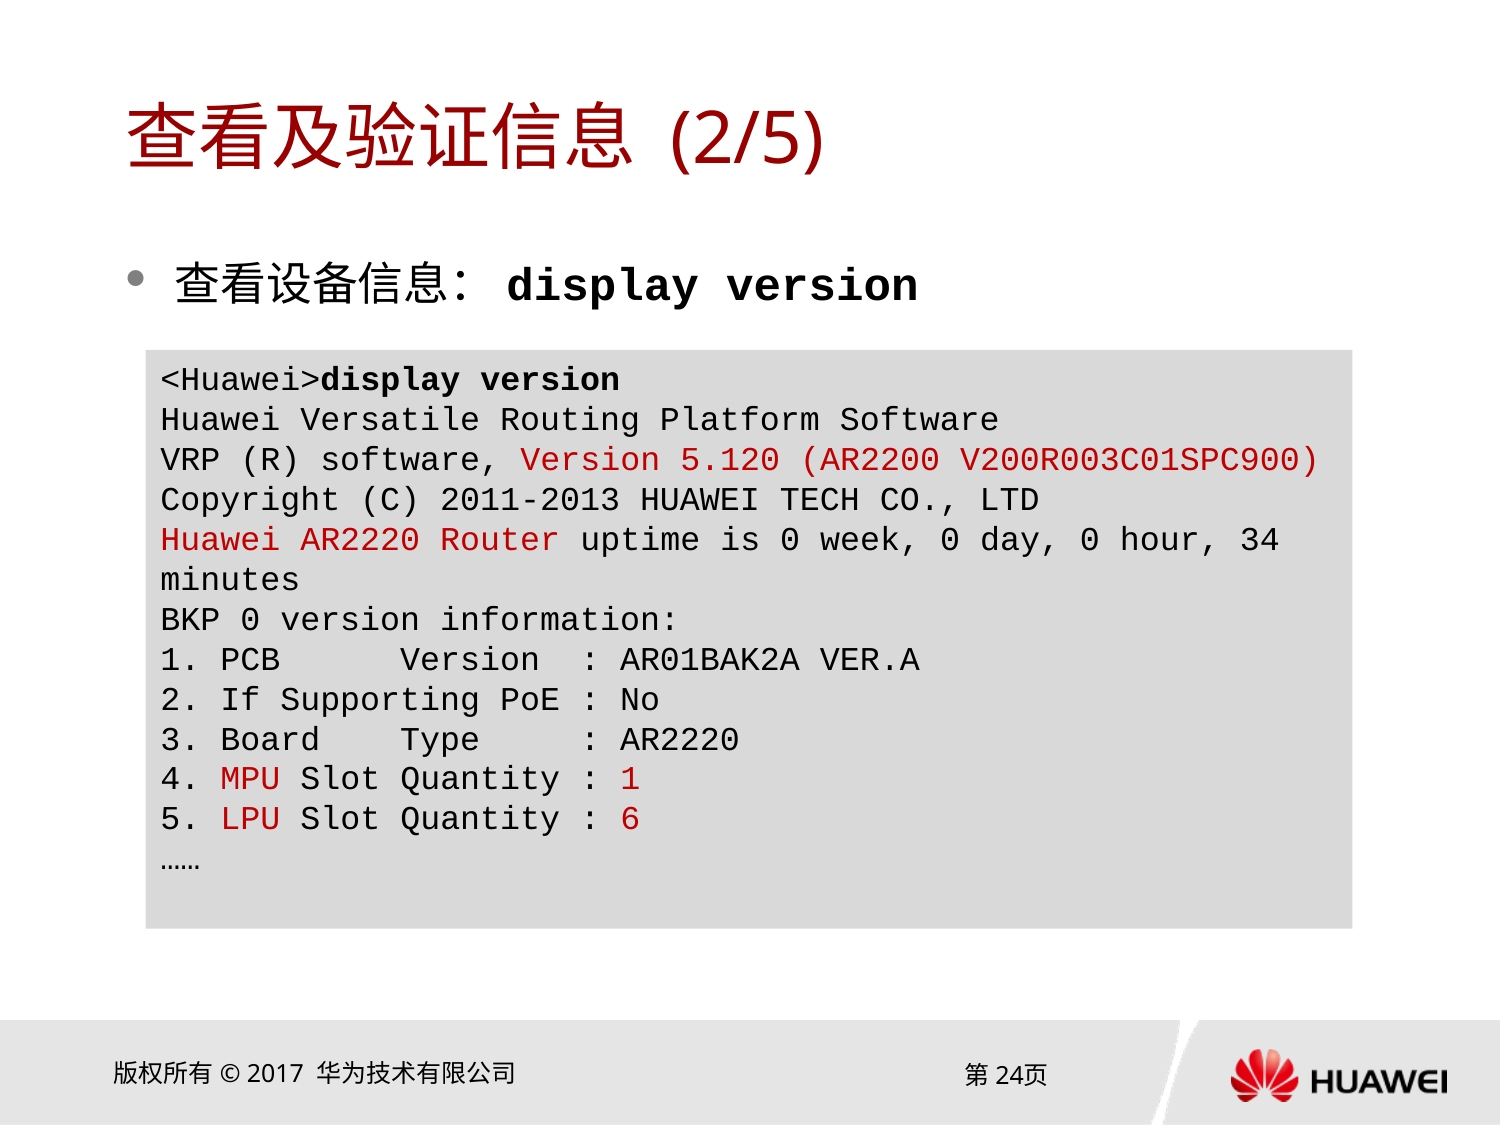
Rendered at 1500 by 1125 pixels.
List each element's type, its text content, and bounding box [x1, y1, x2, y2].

picture [0, 1020, 1500, 1125]
title 查看及验证信息 (2/5) [111, 63, 1412, 207]
list 查看设备信息：display version [111, 225, 1412, 870]
text_box <Huawei>display version Huawei Versatile Routing Platform Software VRP (R) software, Version 5.120 (AR2200 V200R003C01SPC900) Copyright (C) 2011-2013 HUAWEI TECH CO., LTD Huawei AR2220 Router uptime is 0 week, 0 day, 0 hour, 34 minutes BKP 0 version information: 1. PCB Version : AR01BAK2A VER.A 2. If Supporting PoE : No 3. Board Type : AR2220 4. MPU Slot Quantity : 1 5. LPU Slot Quantity : 6 …… [145, 349, 1353, 929]
